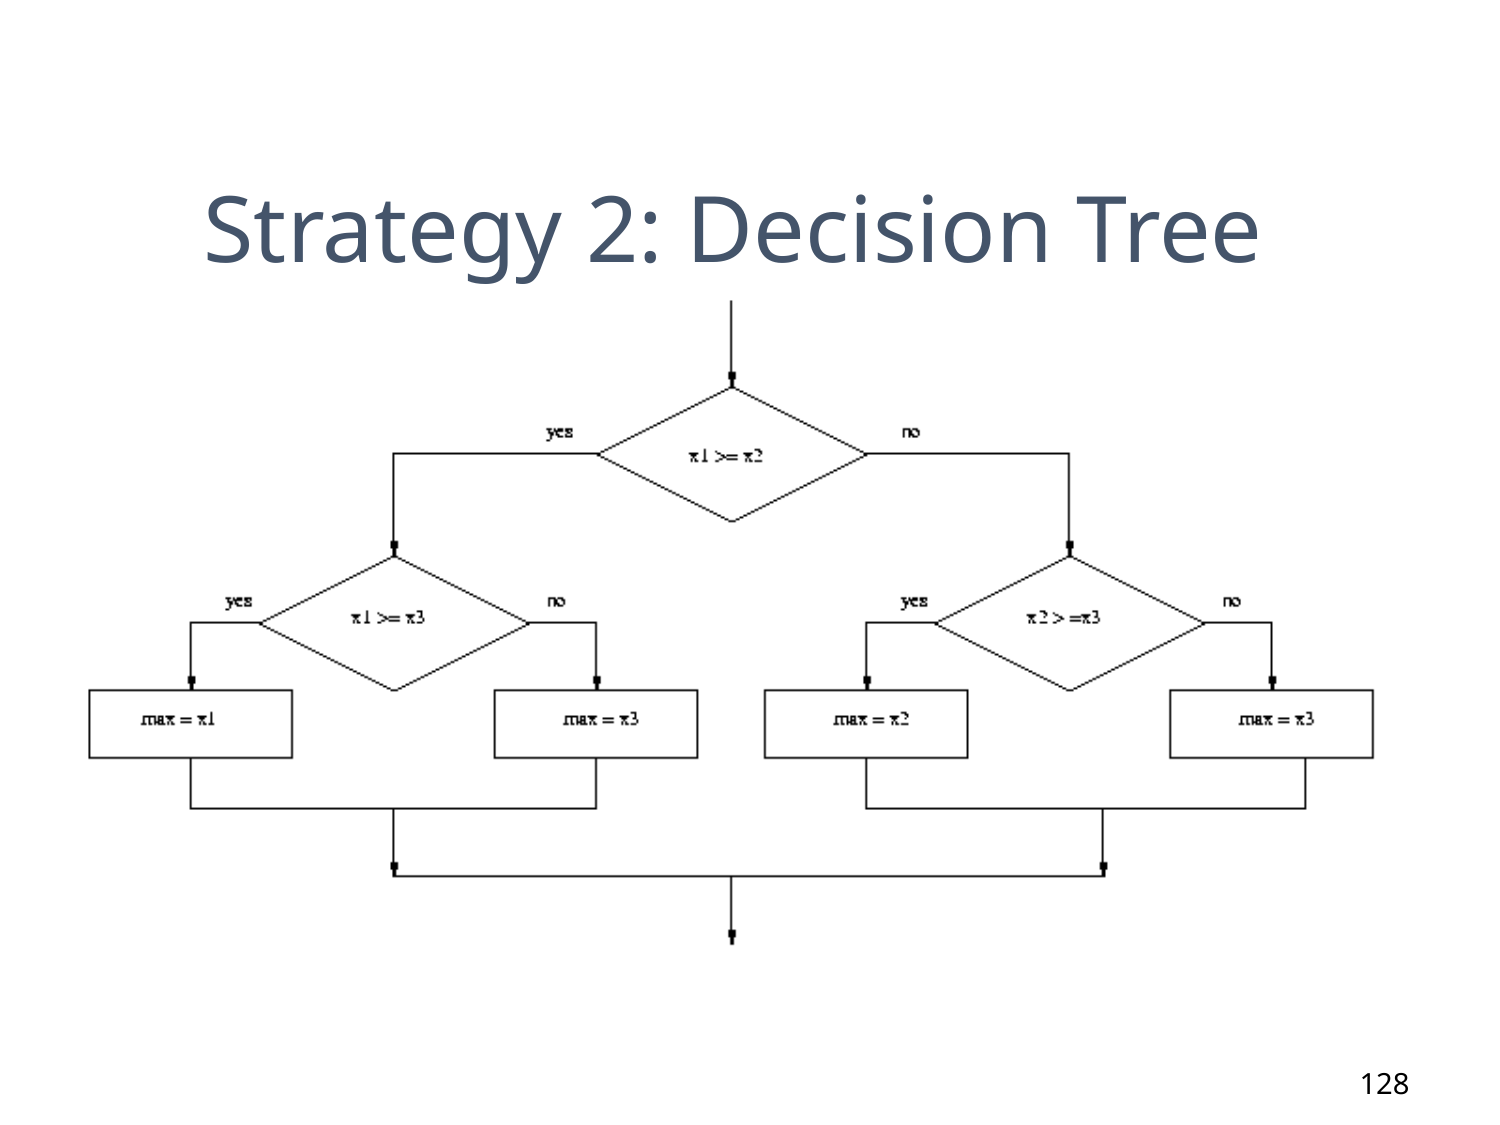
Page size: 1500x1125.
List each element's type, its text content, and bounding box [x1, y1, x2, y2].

picture [87, 299, 1378, 949]
text_box 128 [1112, 1037, 1425, 1113]
title Strategy 2: Decision Tree [188, 101, 1468, 289]
